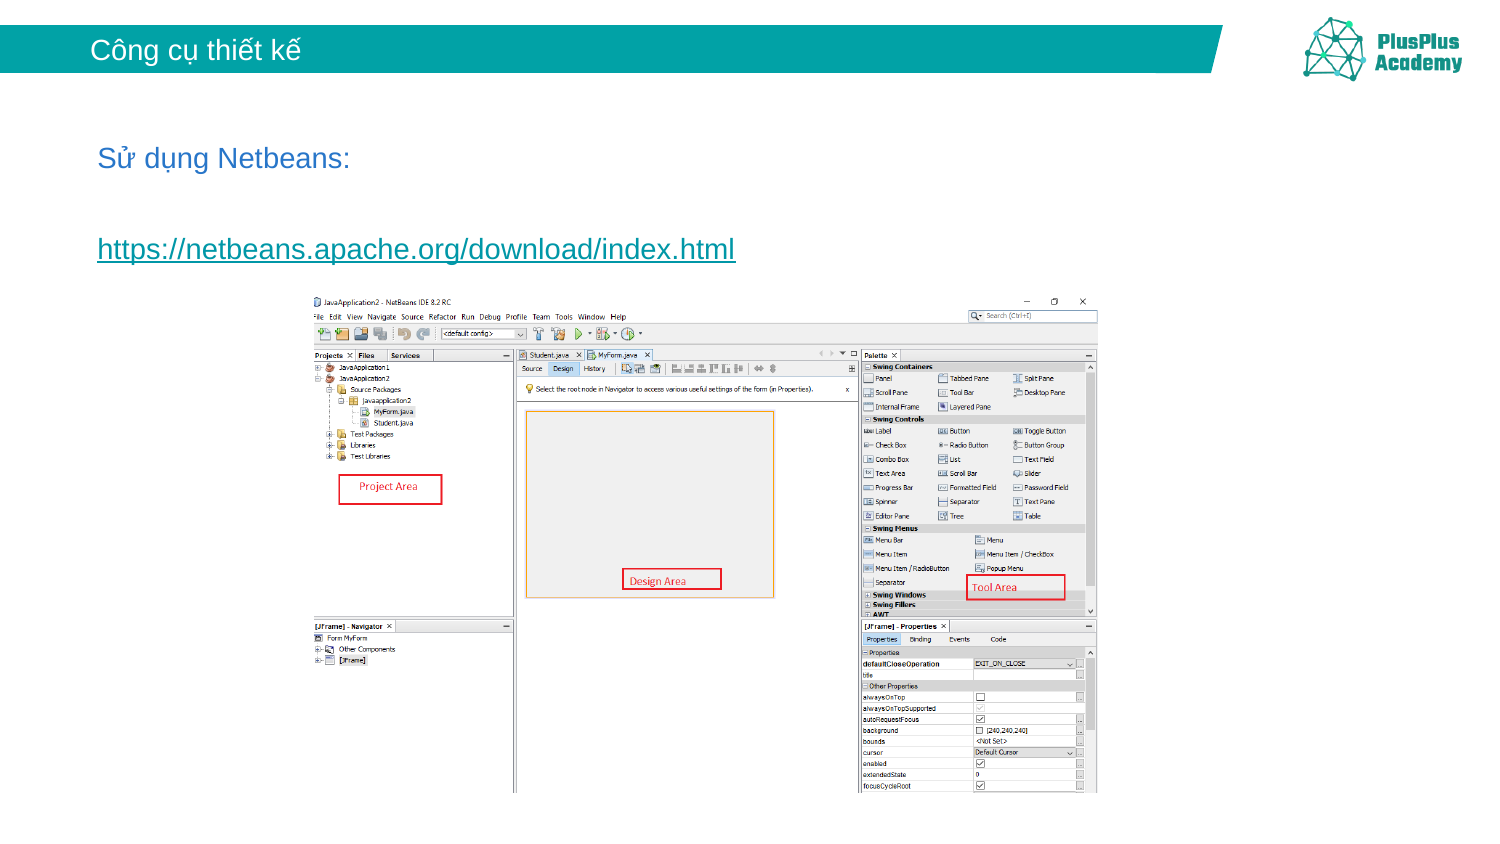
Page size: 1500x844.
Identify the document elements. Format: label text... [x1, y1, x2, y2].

text_box Công cụ thiết kế [0, 25, 1167, 73]
text_box [1155, 25, 1223, 74]
picture [1294, 12, 1469, 87]
text_box Sử dụng Netbeans: https://netbeans.apache.org/download/index.html [59, 89, 767, 628]
picture [314, 295, 1098, 793]
